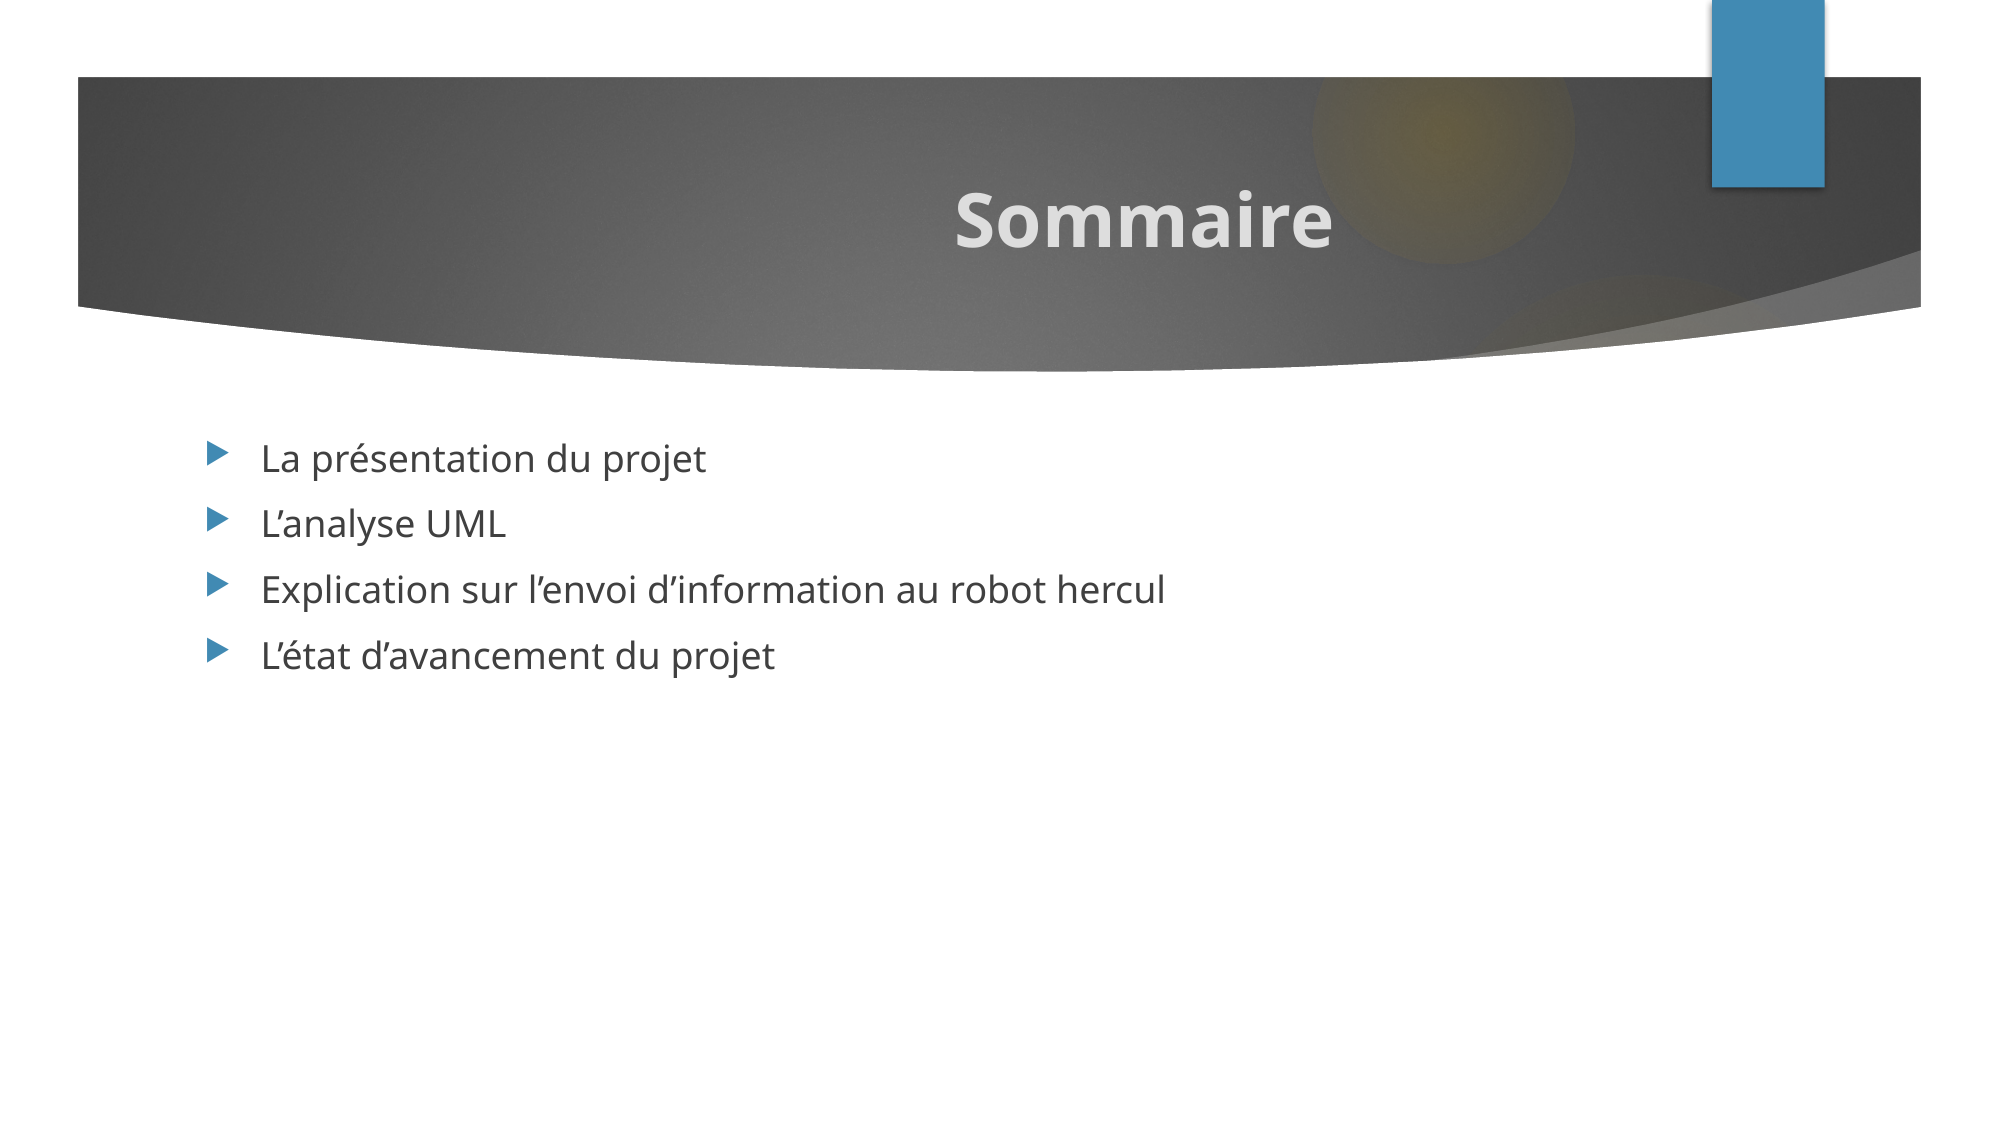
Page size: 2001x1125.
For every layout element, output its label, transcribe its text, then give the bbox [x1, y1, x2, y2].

list La présentation du projet L’analyse UML Explication sur l’envoi d’information au robot hercul L’état d’avancement du projet [189, 427, 1638, 988]
title Sommaire [189, 159, 1627, 276]
